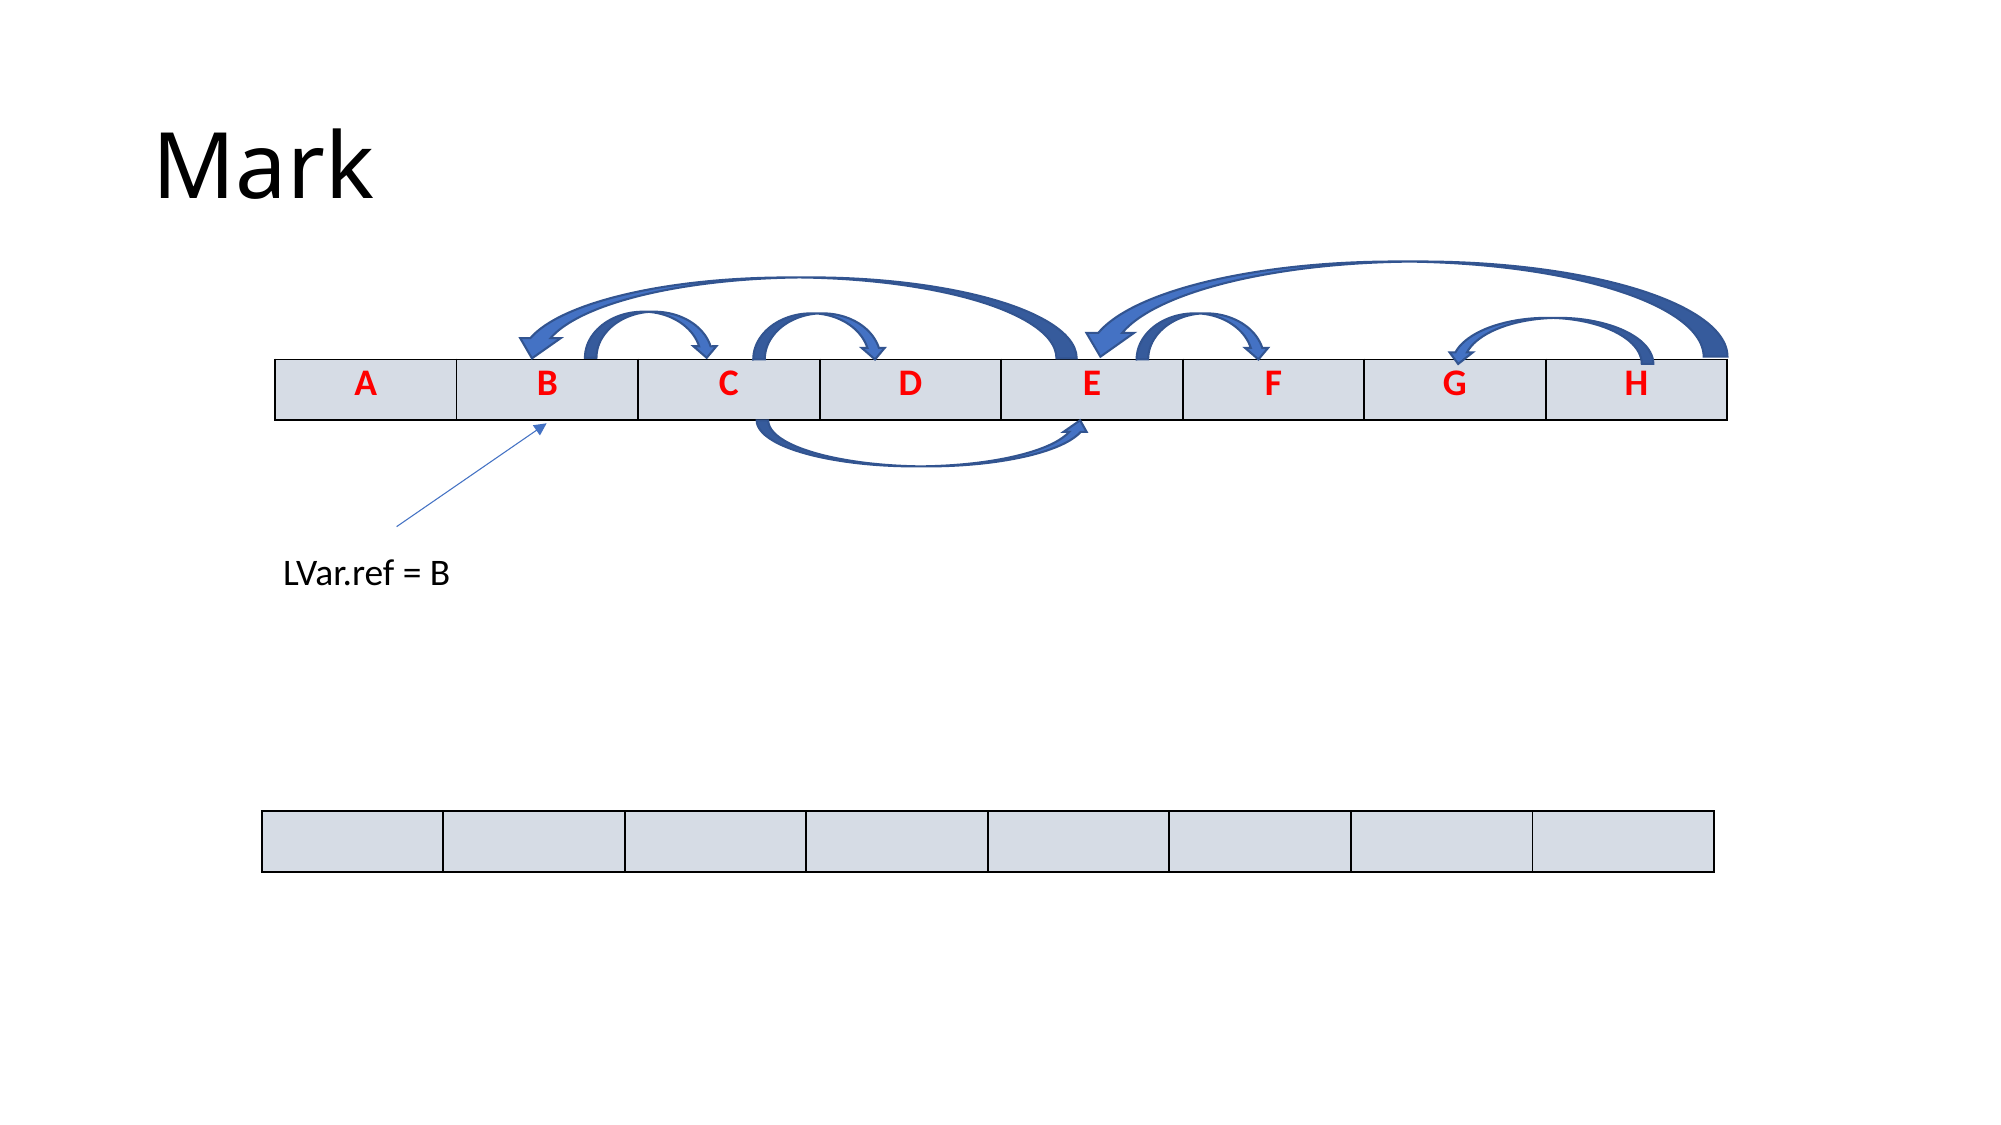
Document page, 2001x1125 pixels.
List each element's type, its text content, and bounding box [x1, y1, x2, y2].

table_header B [457, 360, 637, 419]
text_box [752, 312, 887, 361]
text_box LVar.ref = B [268, 540, 552, 601]
table_header A [276, 360, 456, 419]
text_box [755, 418, 1089, 468]
table_header D [821, 360, 1000, 419]
title Mark [137, 59, 1863, 278]
table_header E [1002, 360, 1182, 419]
text_box [1135, 312, 1271, 361]
table_header [807, 812, 987, 871]
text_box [396, 423, 547, 527]
text_box [1447, 316, 1655, 366]
table_header [1170, 812, 1350, 871]
table_header [626, 812, 805, 871]
table_header F [1184, 360, 1363, 419]
table_header H [1547, 360, 1726, 419]
table_header [1352, 812, 1532, 871]
text_box [518, 276, 1078, 360]
table_header C [639, 360, 819, 419]
table_header [263, 812, 442, 871]
table_header [1533, 812, 1713, 871]
text_box [583, 310, 719, 360]
text_box [1084, 260, 1729, 359]
table_header [989, 812, 1168, 871]
table_header G [1365, 360, 1545, 419]
table_header [444, 812, 624, 871]
